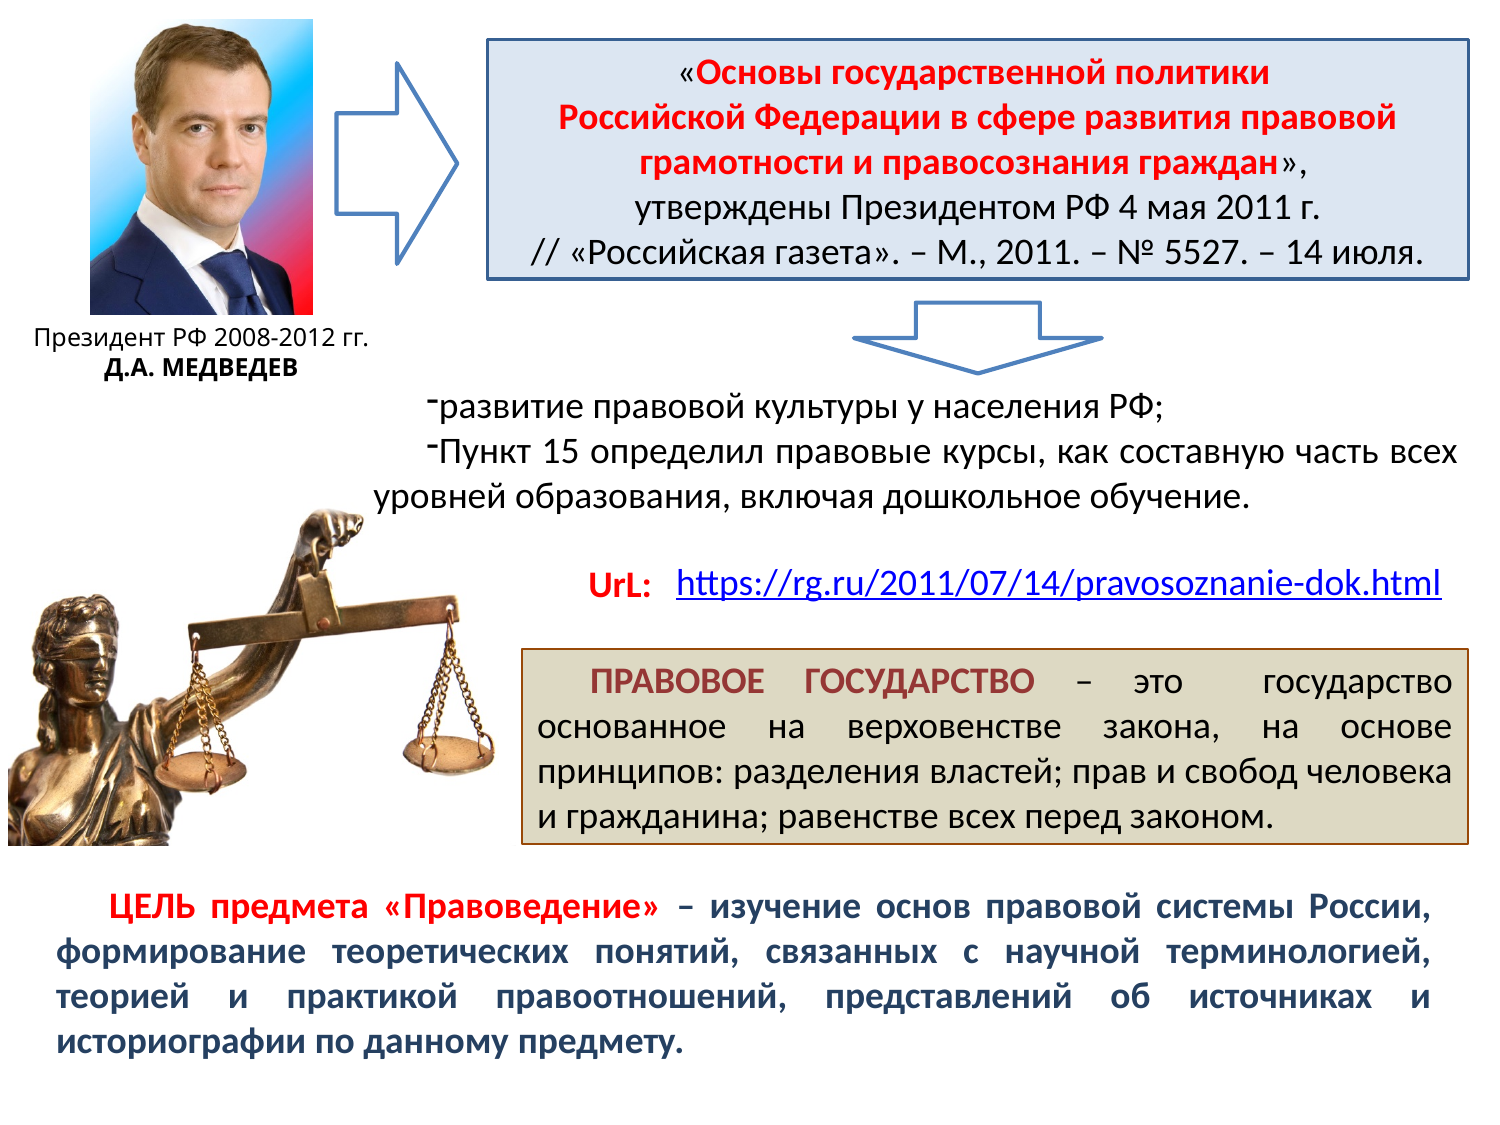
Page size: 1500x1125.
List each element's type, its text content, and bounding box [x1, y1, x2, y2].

text_box [334, 61, 460, 266]
picture [8, 491, 516, 847]
text_box развитие правовой культуры у населения РФ; Пункт 15 определил правовые курсы, как составную часть всех уровней образования, включая дошкольное обучение. [358, 373, 1474, 524]
text_box UrL: [573, 552, 667, 613]
text_box ПРАВОВОЕ ГОСУДАРСТВО – это государство основанное на верховенстве закона, на основе принципов: разделения властей; прав и свобод человека и гражданина; равенстве всех перед законом. [522, 649, 1469, 844]
text_box https://rg.ru/2011/07/14/pravosoznanie-dok.html [661, 550, 1474, 611]
text_box ЦЕЛЬ предмета «Правоведение» – изучение основ правовой системы России, формирование теоретических понятий, связанных с научной терминологией, теорией и практикой правоотношений, представлений об источниках и историографии по данному предмету. [41, 874, 1447, 1069]
text_box [851, 300, 1104, 376]
text_box Президент РФ 2008-2012 гг. Д.А. МЕДВЕДЕВ [18, 314, 385, 389]
text_box «Основы государственной политики Российской Федерации в сфере развития правовой грамотности и правосознания граждан», утверждены Президентом РФ 4 мая 2011 г. // «Российская газета». – М., 2011. – № 5527. – 14 июля. [487, 39, 1469, 279]
picture [90, 18, 313, 315]
